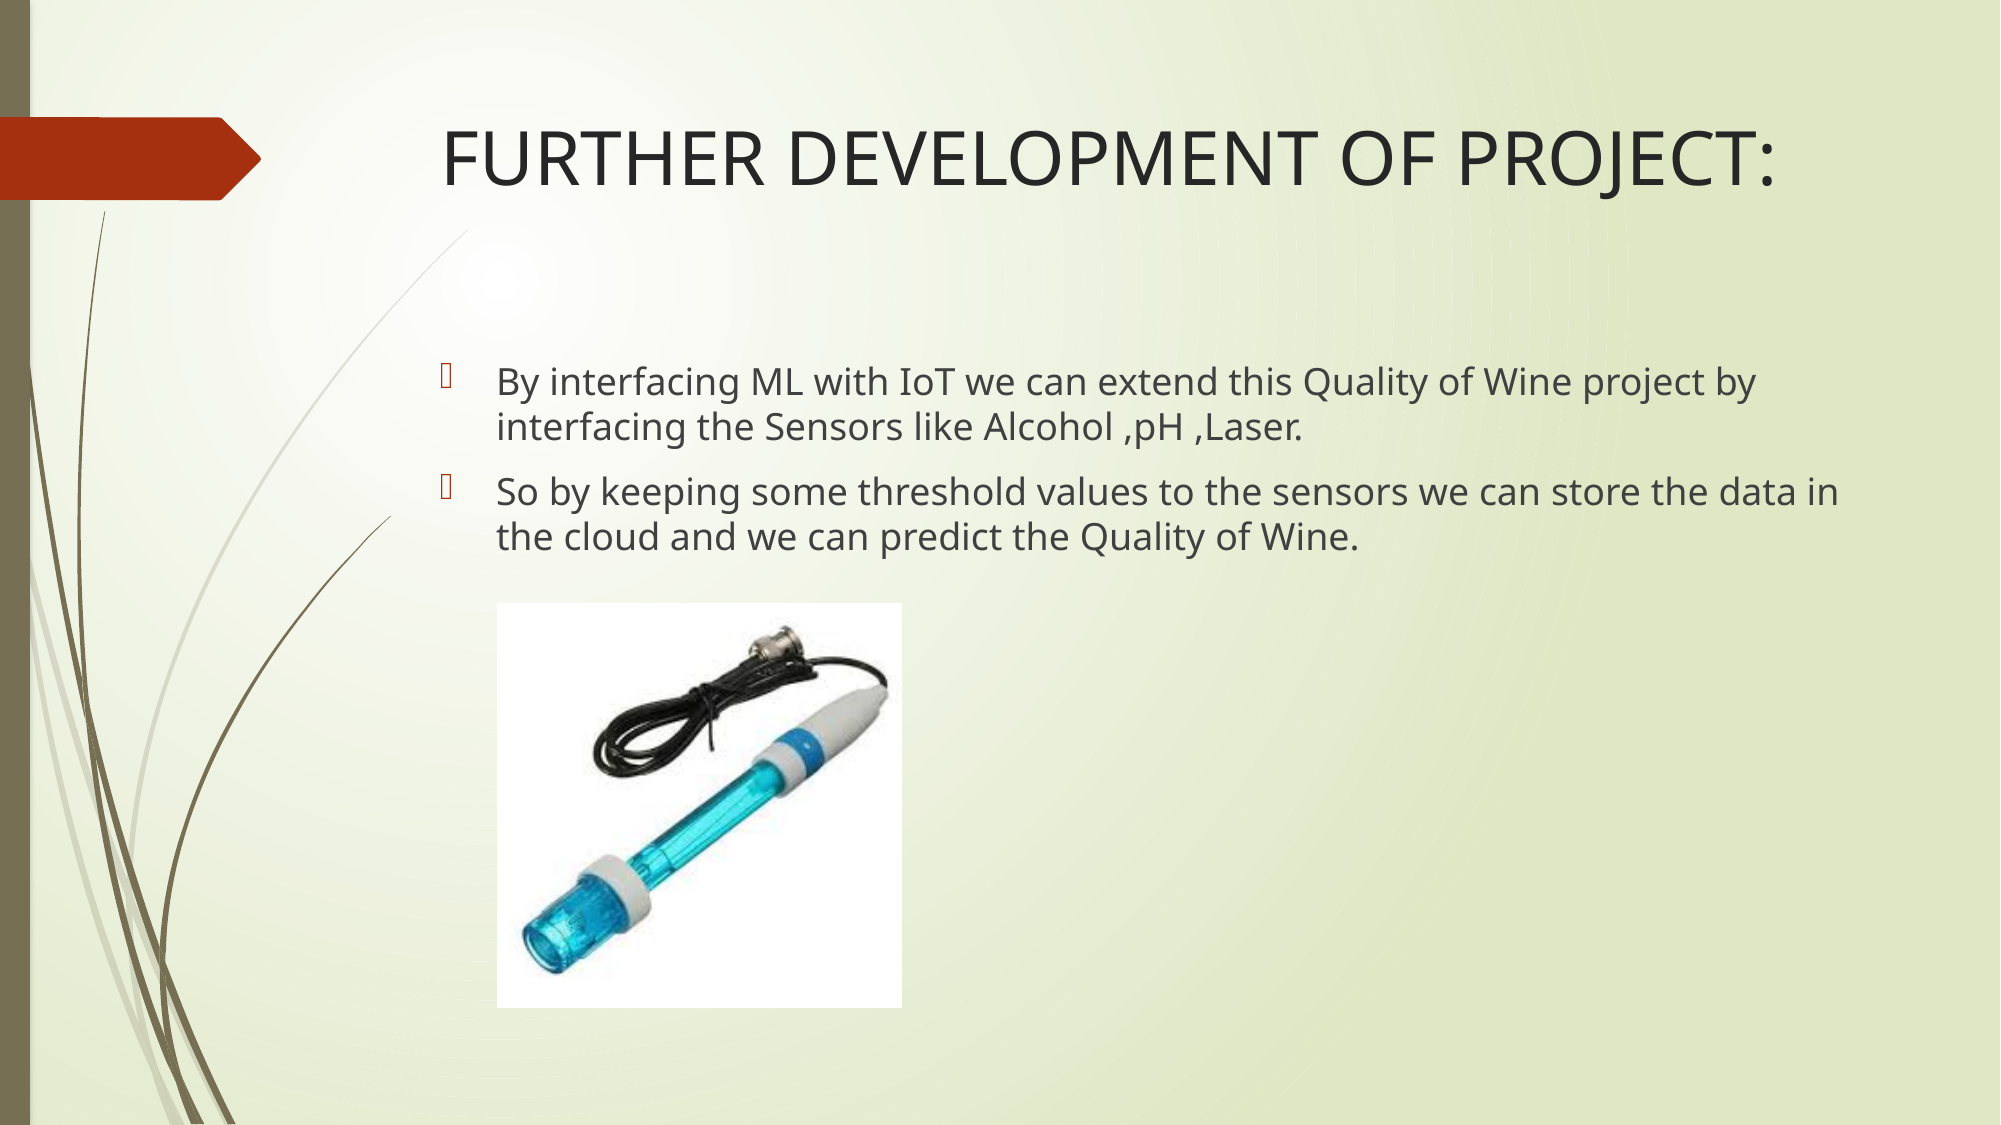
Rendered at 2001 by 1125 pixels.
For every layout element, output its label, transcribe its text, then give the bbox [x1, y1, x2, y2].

title FURTHER DEVELOPMENT OF PROJECT: [425, 102, 1888, 313]
list By interfacing ML with IoT we can extend this Quality of Wine project by interfacing the Sensors like Alcohol ,pH ,Laser. So by keeping some threshold values to the sensors we can store the data in the cloud and we can predict the Quality of Wine. [424, 350, 1888, 970]
picture [497, 602, 903, 1008]
